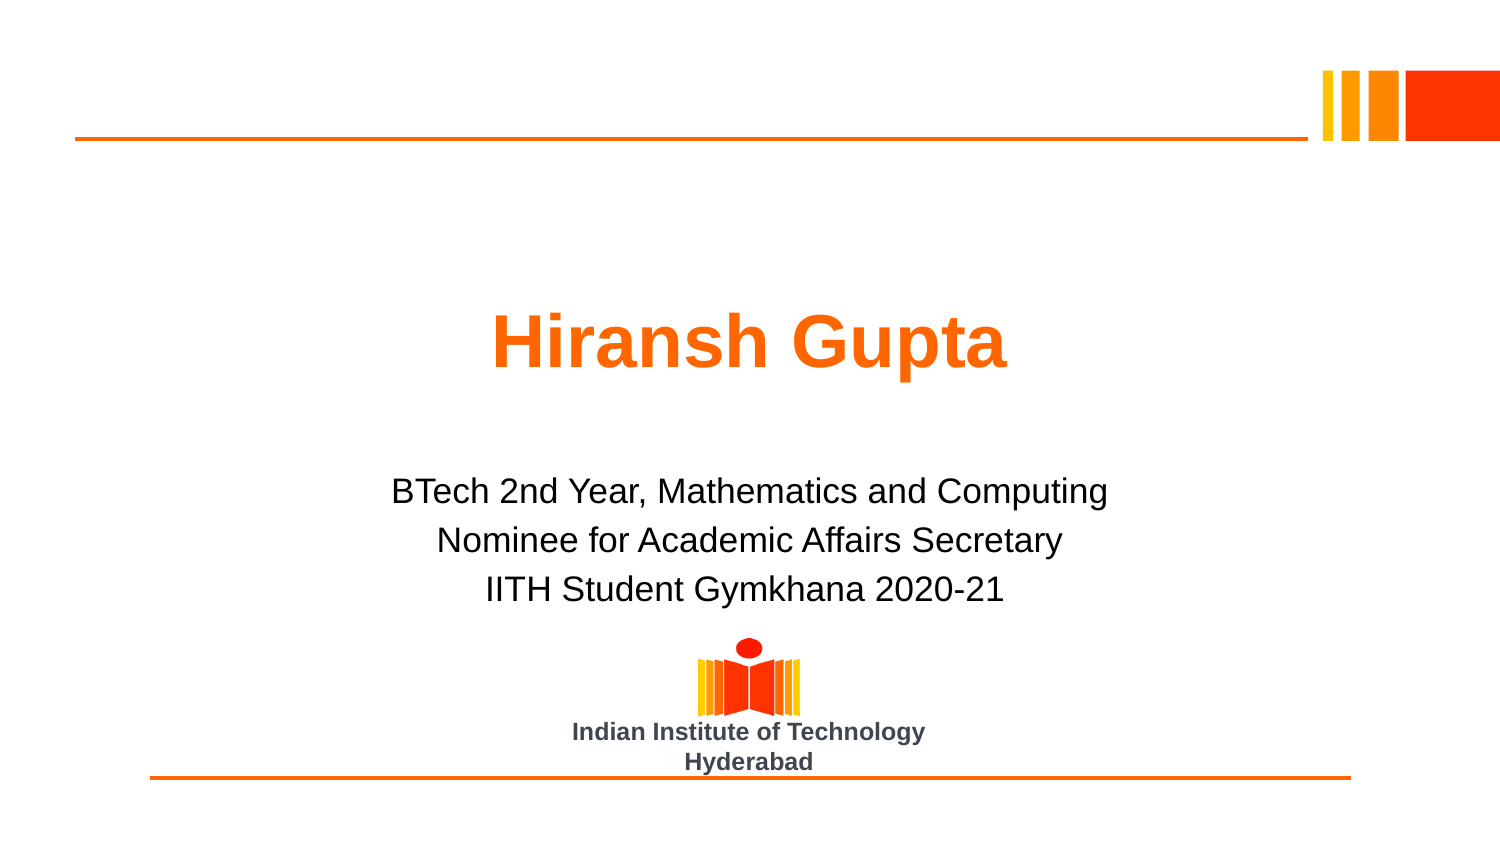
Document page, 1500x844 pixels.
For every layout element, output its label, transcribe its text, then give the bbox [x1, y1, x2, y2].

picture [698, 646, 800, 718]
subtitle BTech 2nd Year, Mathematics and Computing Nominee for Academic Affairs Secretary IITH Student Gymkhana 2020-21 [150, 462, 1350, 646]
title Hiransh Gupta [150, 178, 1350, 462]
